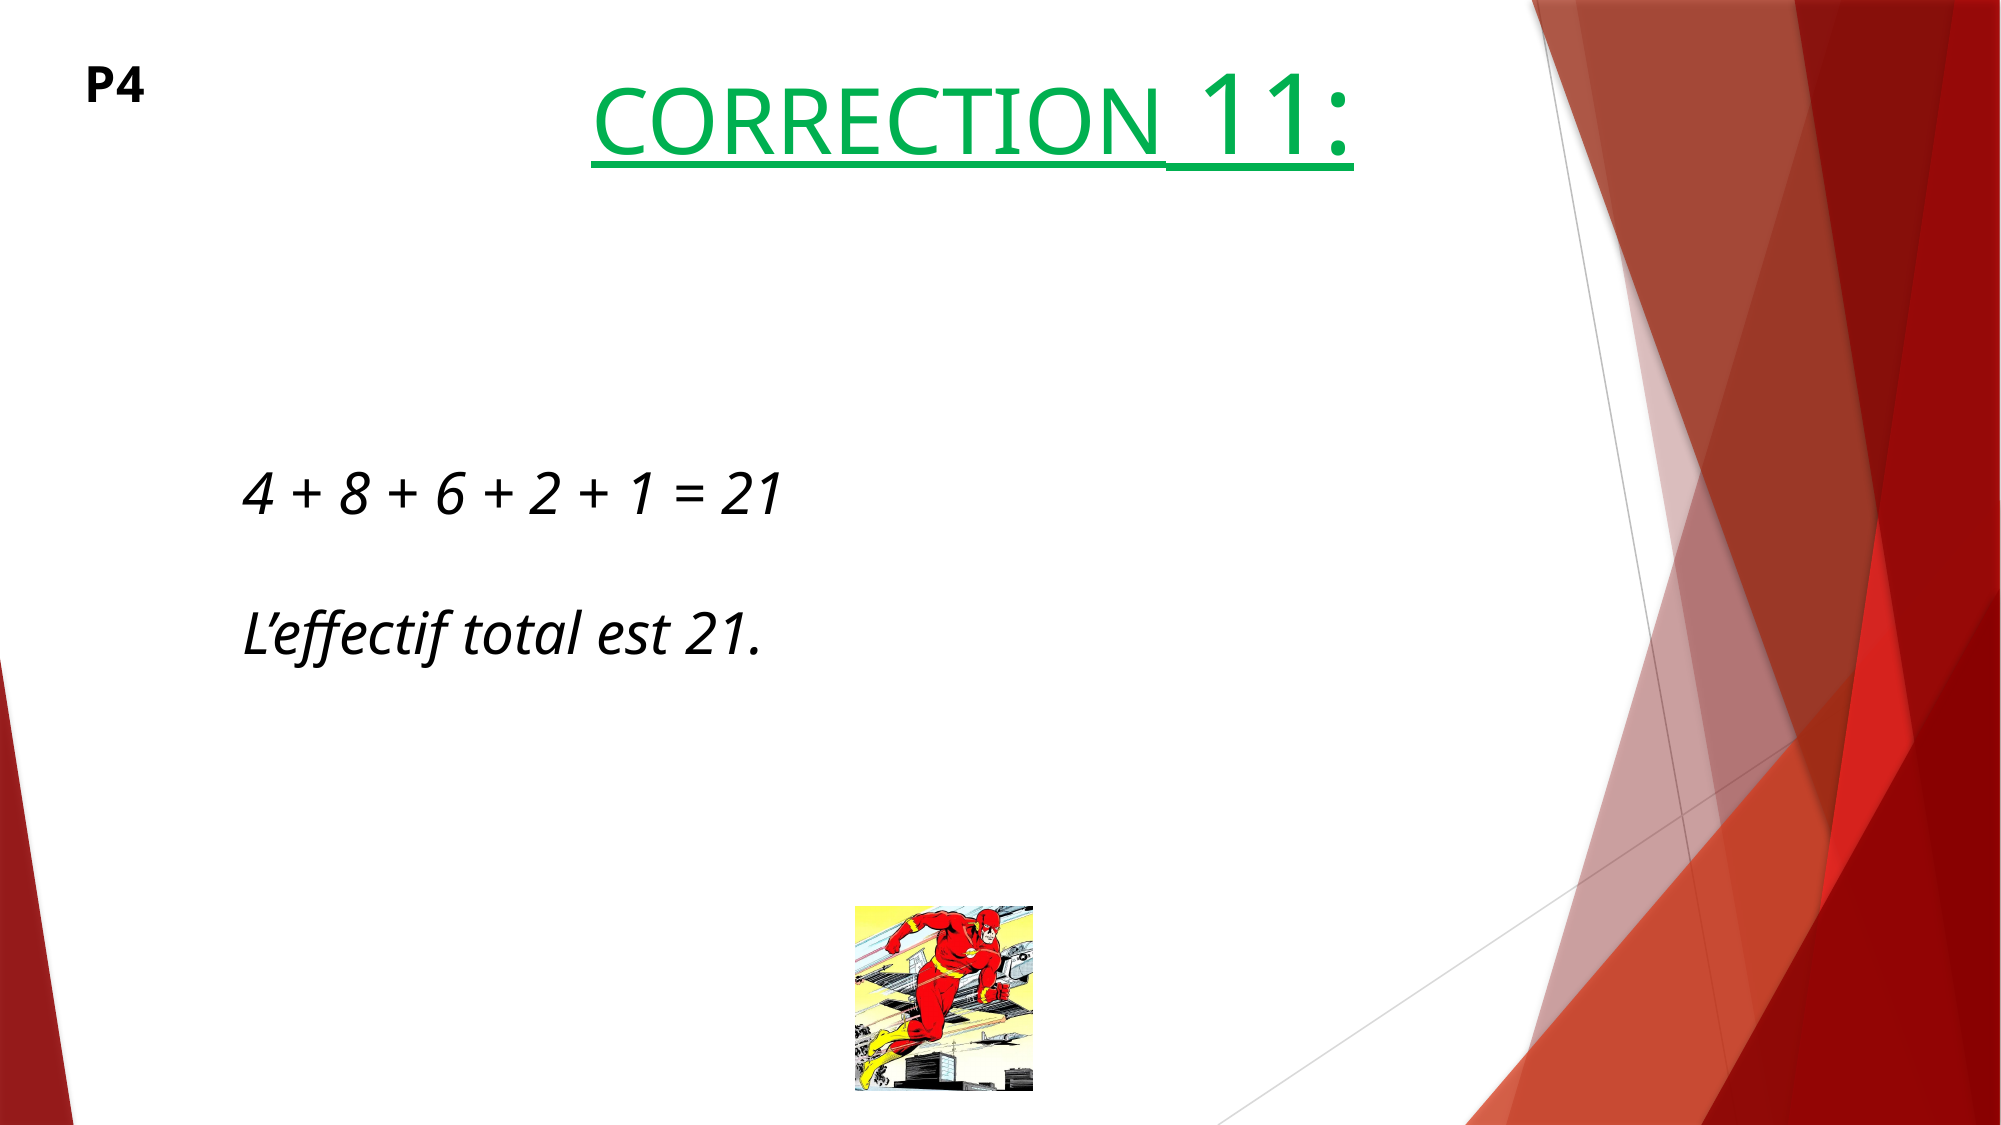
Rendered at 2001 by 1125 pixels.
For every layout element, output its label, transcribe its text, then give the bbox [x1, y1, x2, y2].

text_box CORRECTION 11: [471, 34, 1474, 185]
title [98, 317, 1612, 834]
text_box P4 [70, 45, 500, 120]
picture [854, 905, 1033, 1092]
text_box 4 + 8 + 6 + 2 + 1 = 21 L’effectif total est 21. [228, 448, 1741, 674]
